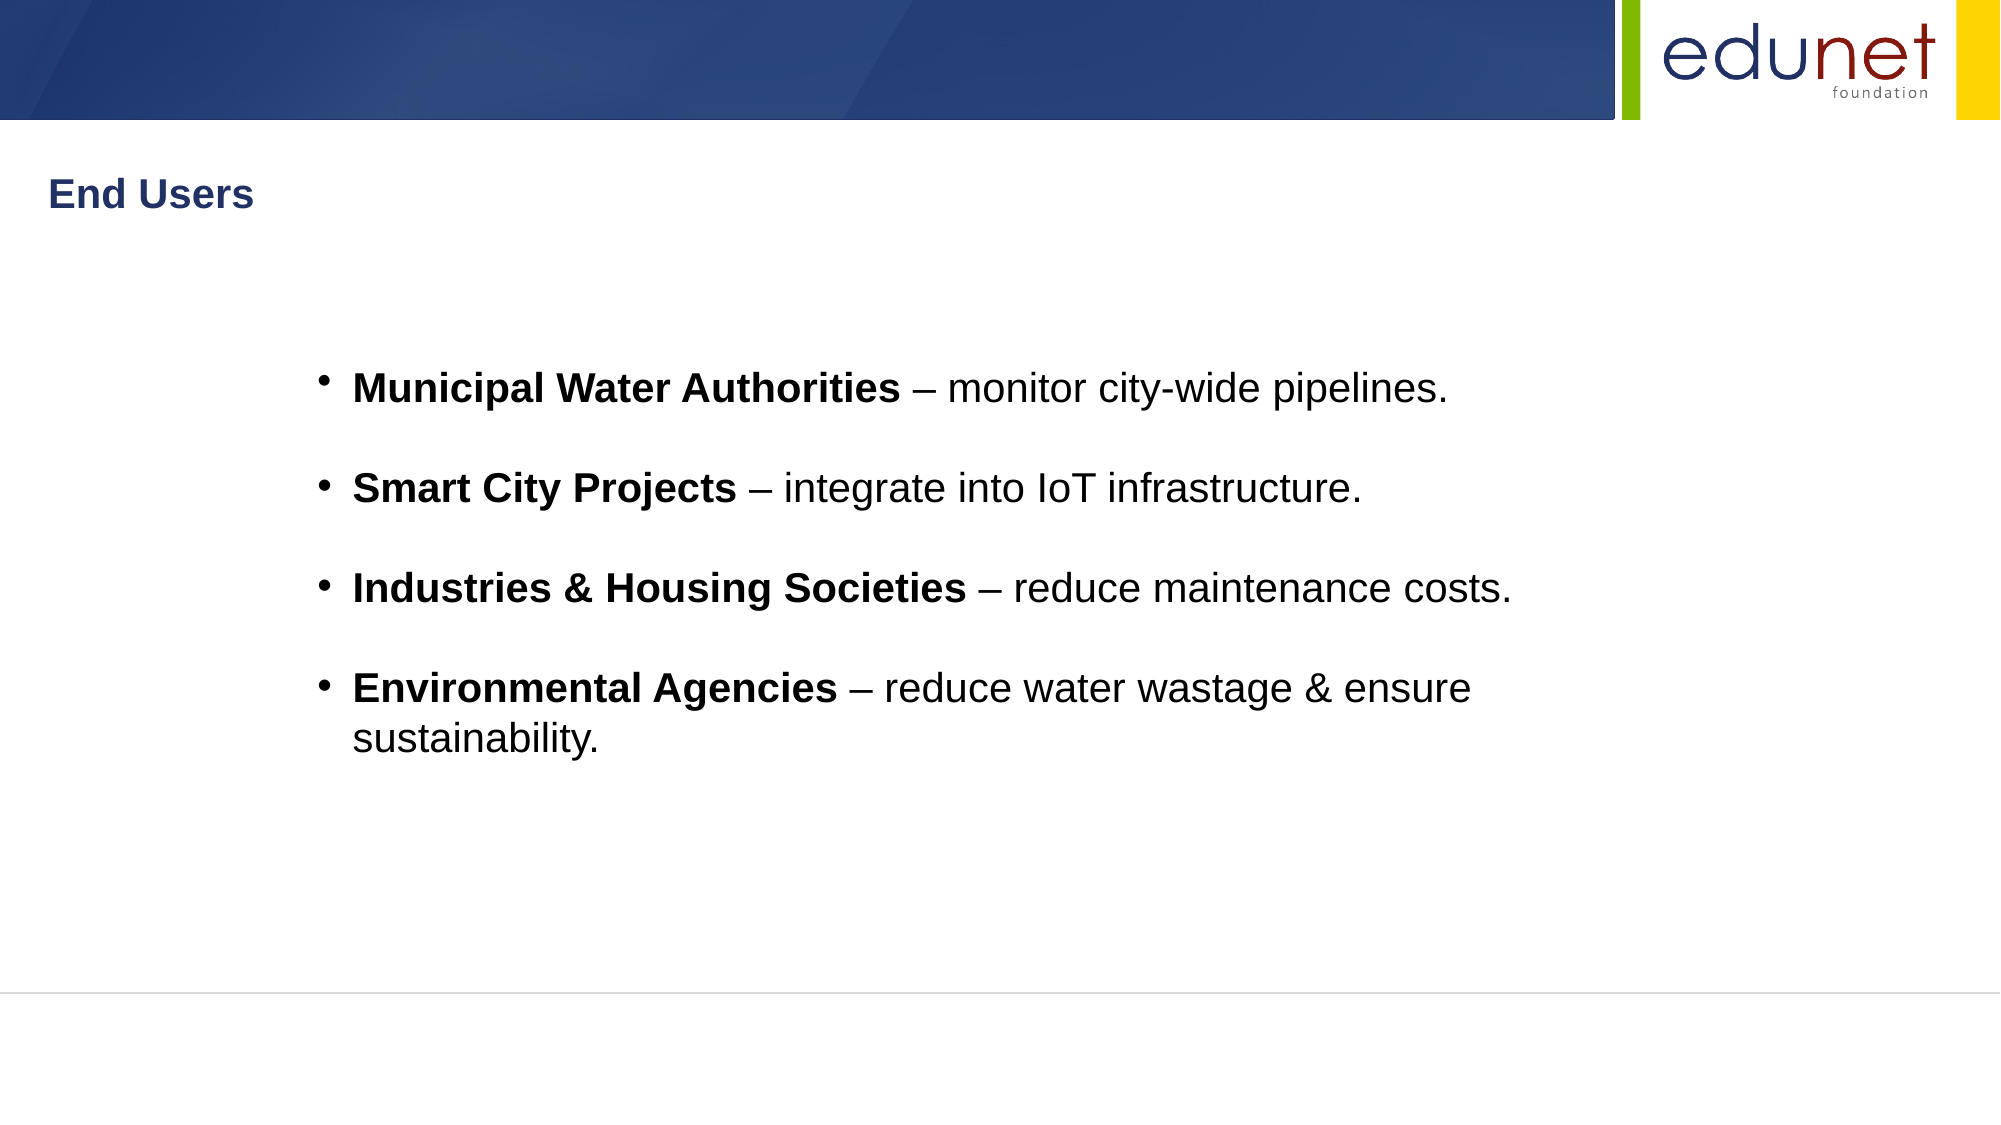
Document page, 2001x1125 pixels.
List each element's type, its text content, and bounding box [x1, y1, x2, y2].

text_box Municipal Water Authorities – monitor city-wide pipelines. Smart City Projects – integrate into IoT infrastructure. Industries & Housing Societies – reduce maintenance costs. Environmental Agencies – reduce water wastage & ensure sustainability. [302, 352, 1628, 768]
text_box End Users [33, 159, 1002, 225]
picture [1652, 12, 1948, 108]
